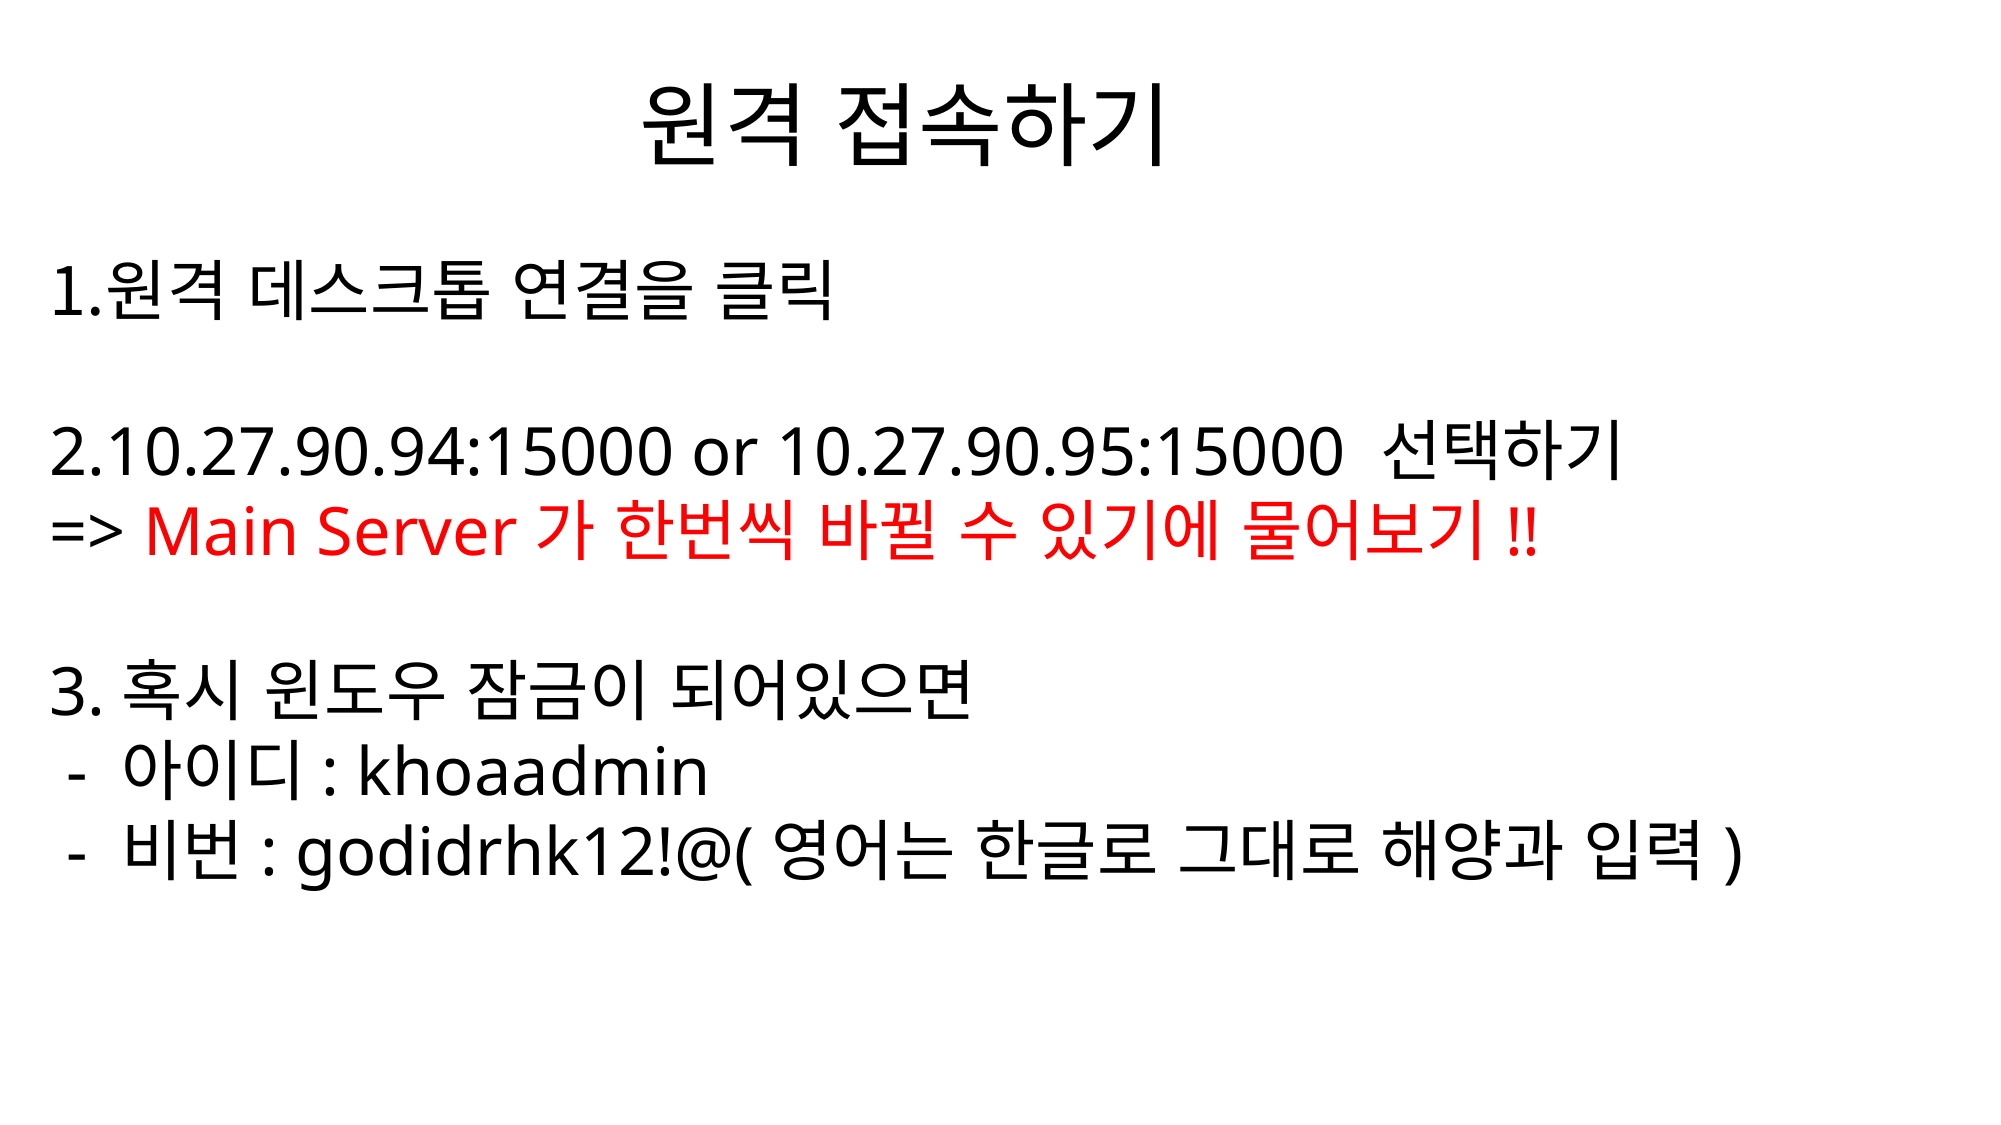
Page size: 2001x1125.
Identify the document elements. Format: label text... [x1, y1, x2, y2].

text_box 원격 데스크톱 연결을 클릭 10.27.90.94:15000 or 10.27.90.95:15000 선택하기 => Main Server가 한번씩 바뀔 수 있기에 물어보기!! 3.혹시 윈도우 잠금이 되어있으면 - 아이디: khoaadmin - 비번: godidrhk12!@(영어는 한글로 그대로 해양과 입력) [34, 241, 1874, 976]
text_box 원격 접속하기 [625, 60, 1284, 186]
